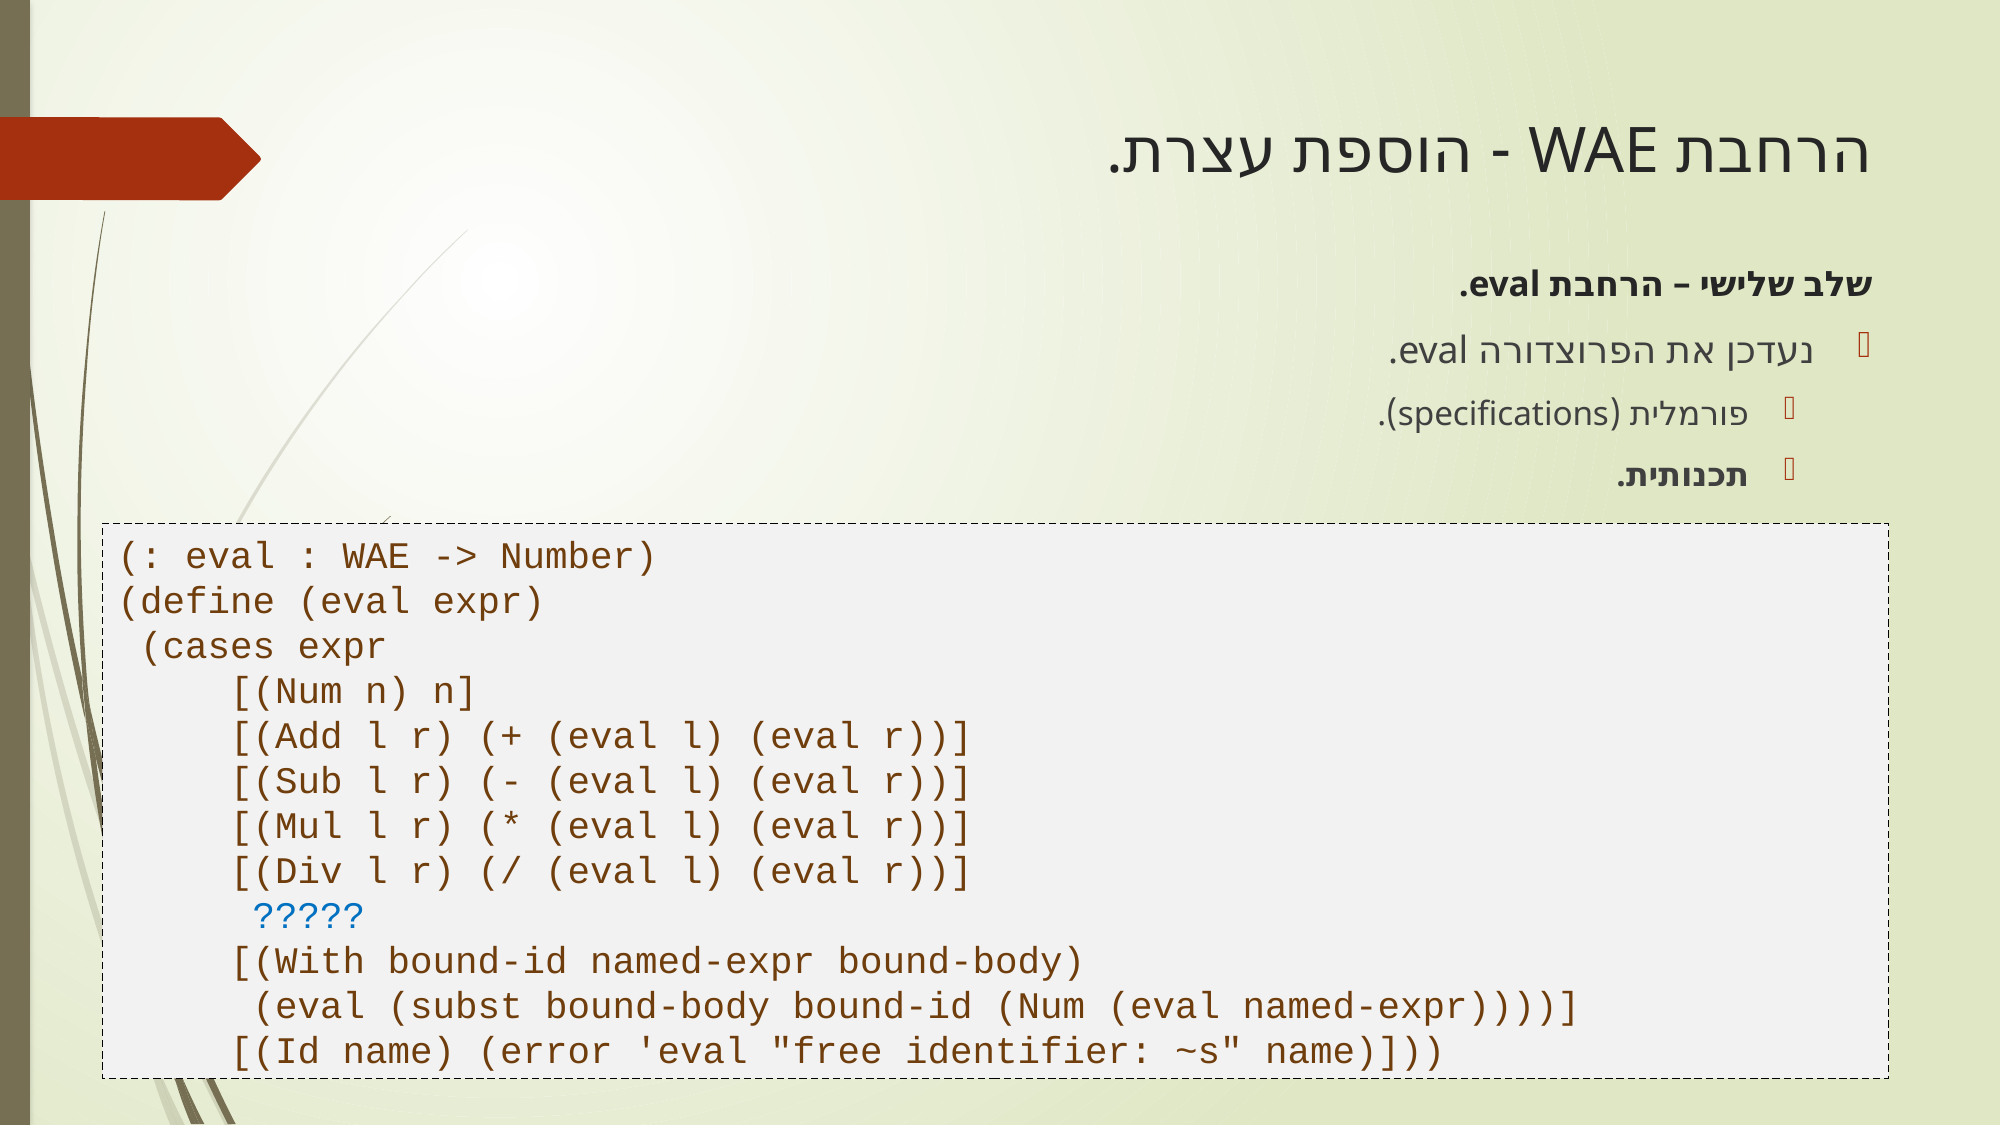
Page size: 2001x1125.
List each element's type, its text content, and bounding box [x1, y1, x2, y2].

title הרחבת WAE - הוספת עצרת. שלב שלישי – הרחבת eval. [425, 102, 1888, 313]
list נעדכן את הפרוצדורה eval. פורמלית (specifications). תכנותית. [423, 318, 1887, 543]
text_box (: eval : WAE -> Number) (define (eval expr) (cases expr [(Num n) n] [(Add l r) (+ (eval l) (eval r))] [(Sub l r) (- (eval l) (eval r))] [(Mul l r) (* (eval l) (eval r))] [(Div l r) (/ (eval l) (eval r))] ????? [(With bound-id named-expr bound-body) (eval (subst bound-body bound-id (Num (eval named-expr))))] [(Id name) (error 'eval "free identifier: ~s" name)])) [102, 523, 1889, 1079]
